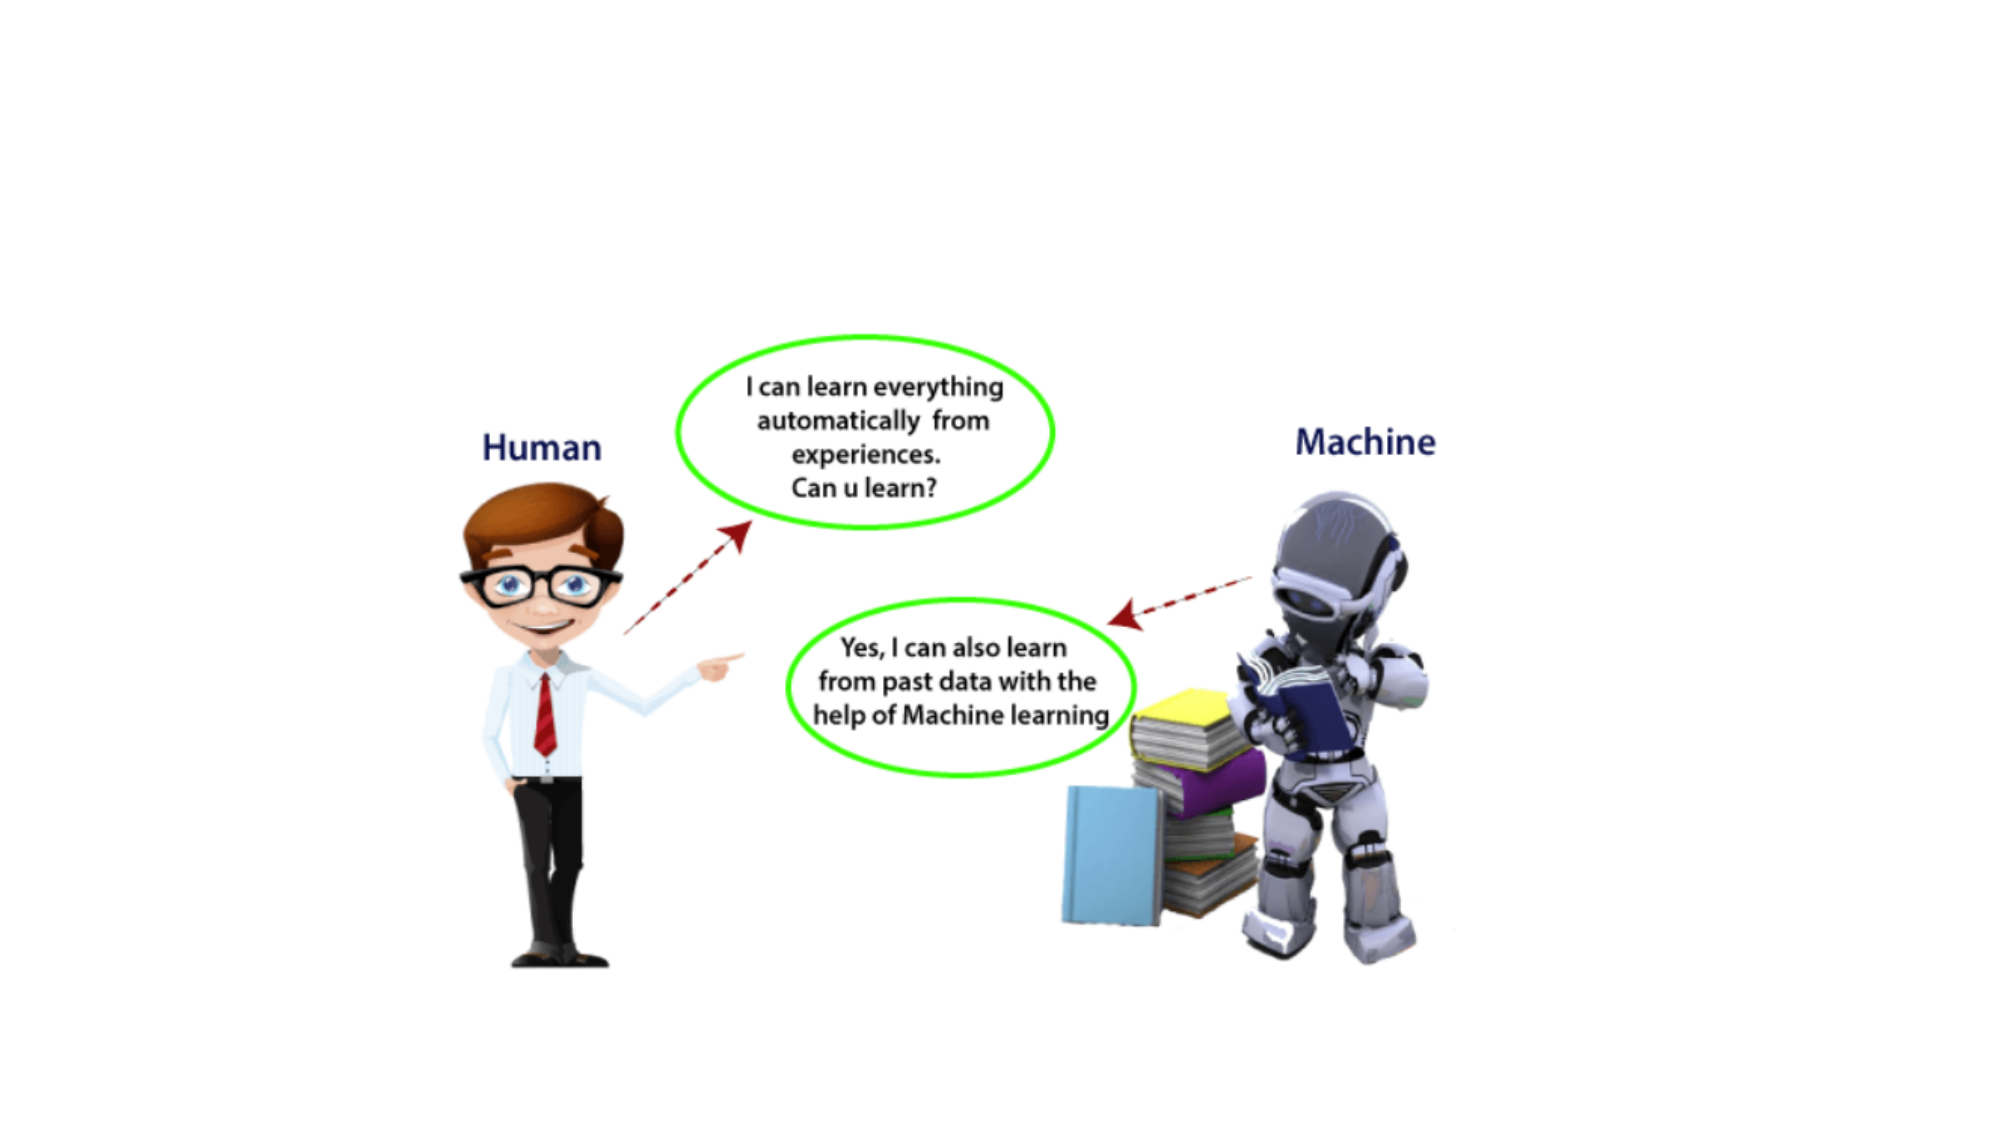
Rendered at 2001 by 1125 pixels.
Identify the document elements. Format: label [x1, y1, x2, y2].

list [415, 197, 1475, 1014]
